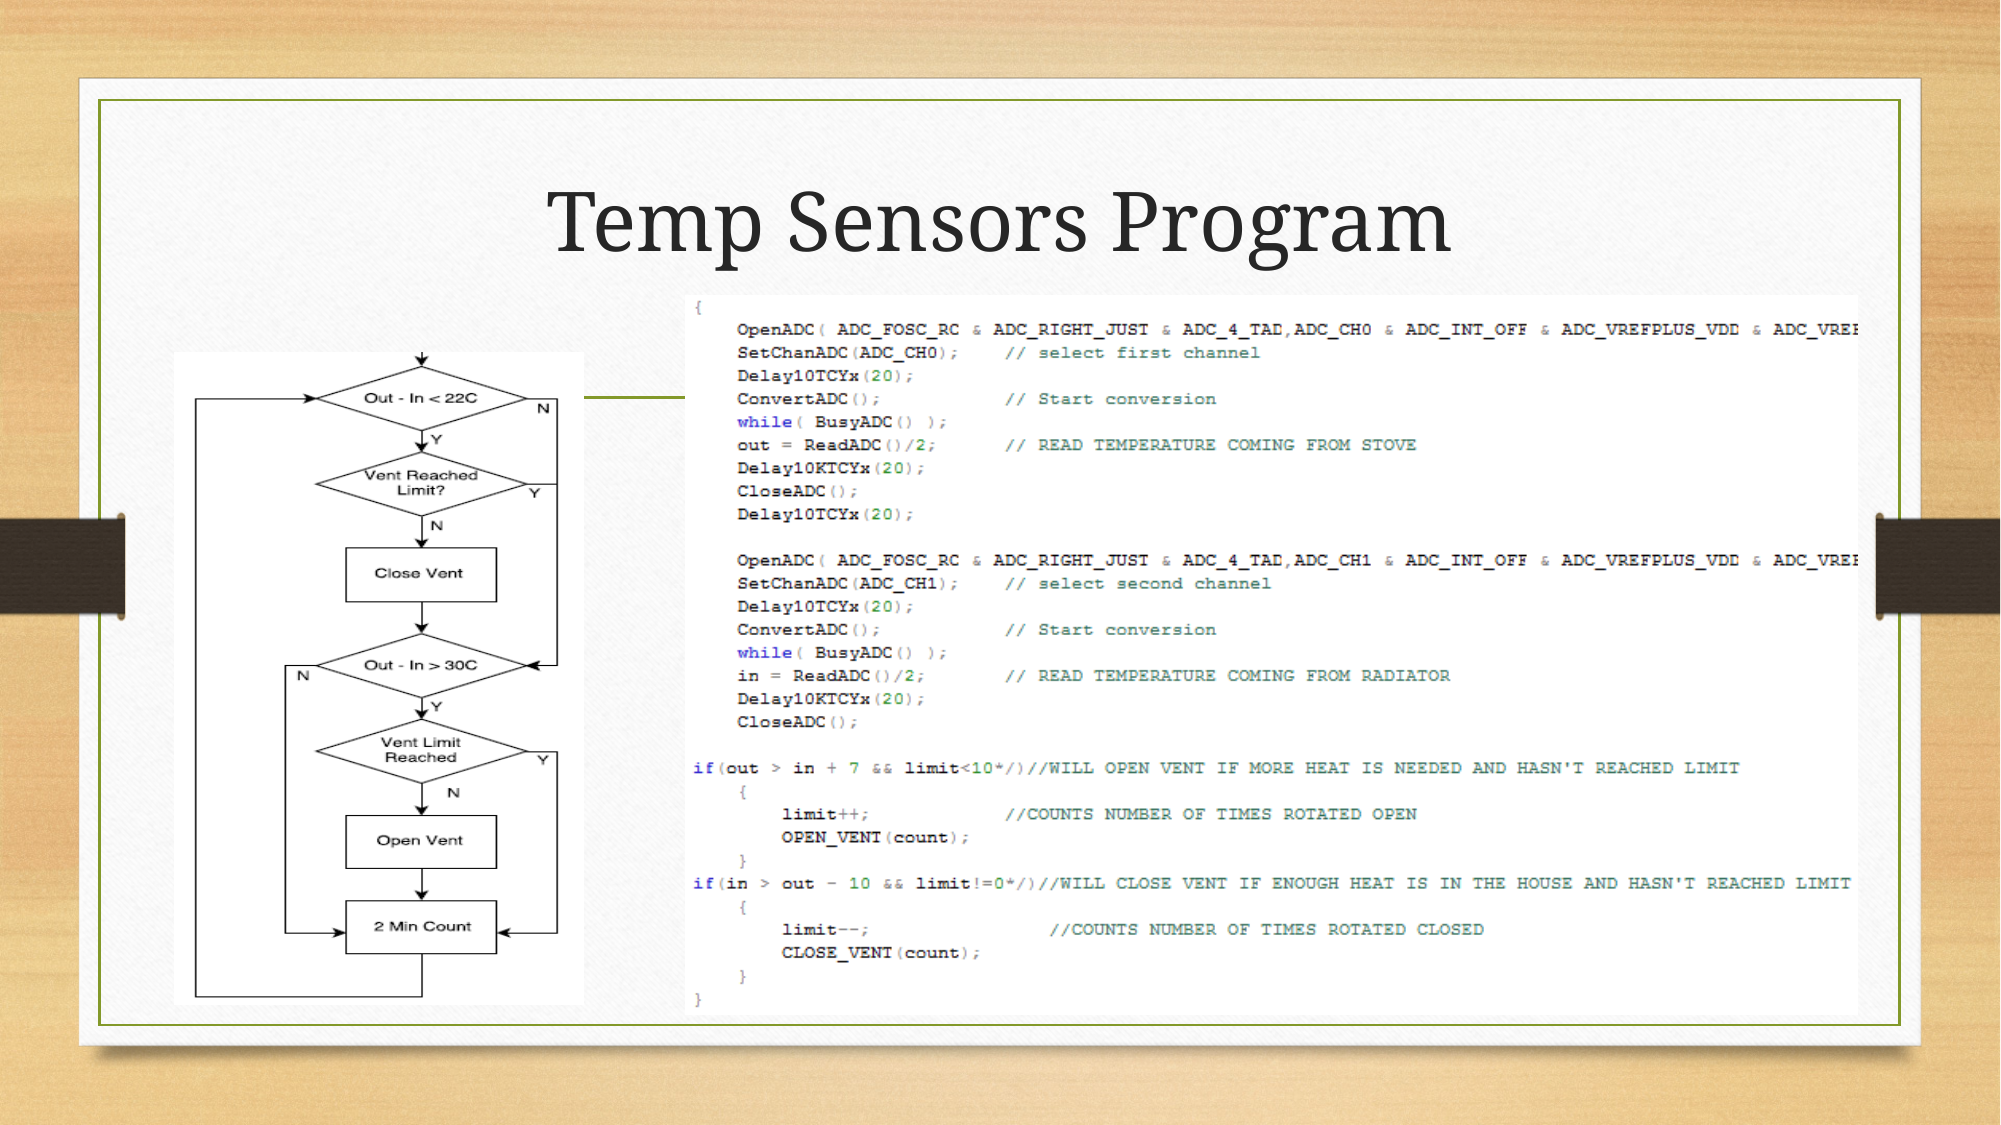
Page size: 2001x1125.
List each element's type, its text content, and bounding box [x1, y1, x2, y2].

picture [0, 0, 2001, 1125]
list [685, 294, 1858, 1015]
title Temp Sensors Program [212, 161, 1788, 375]
